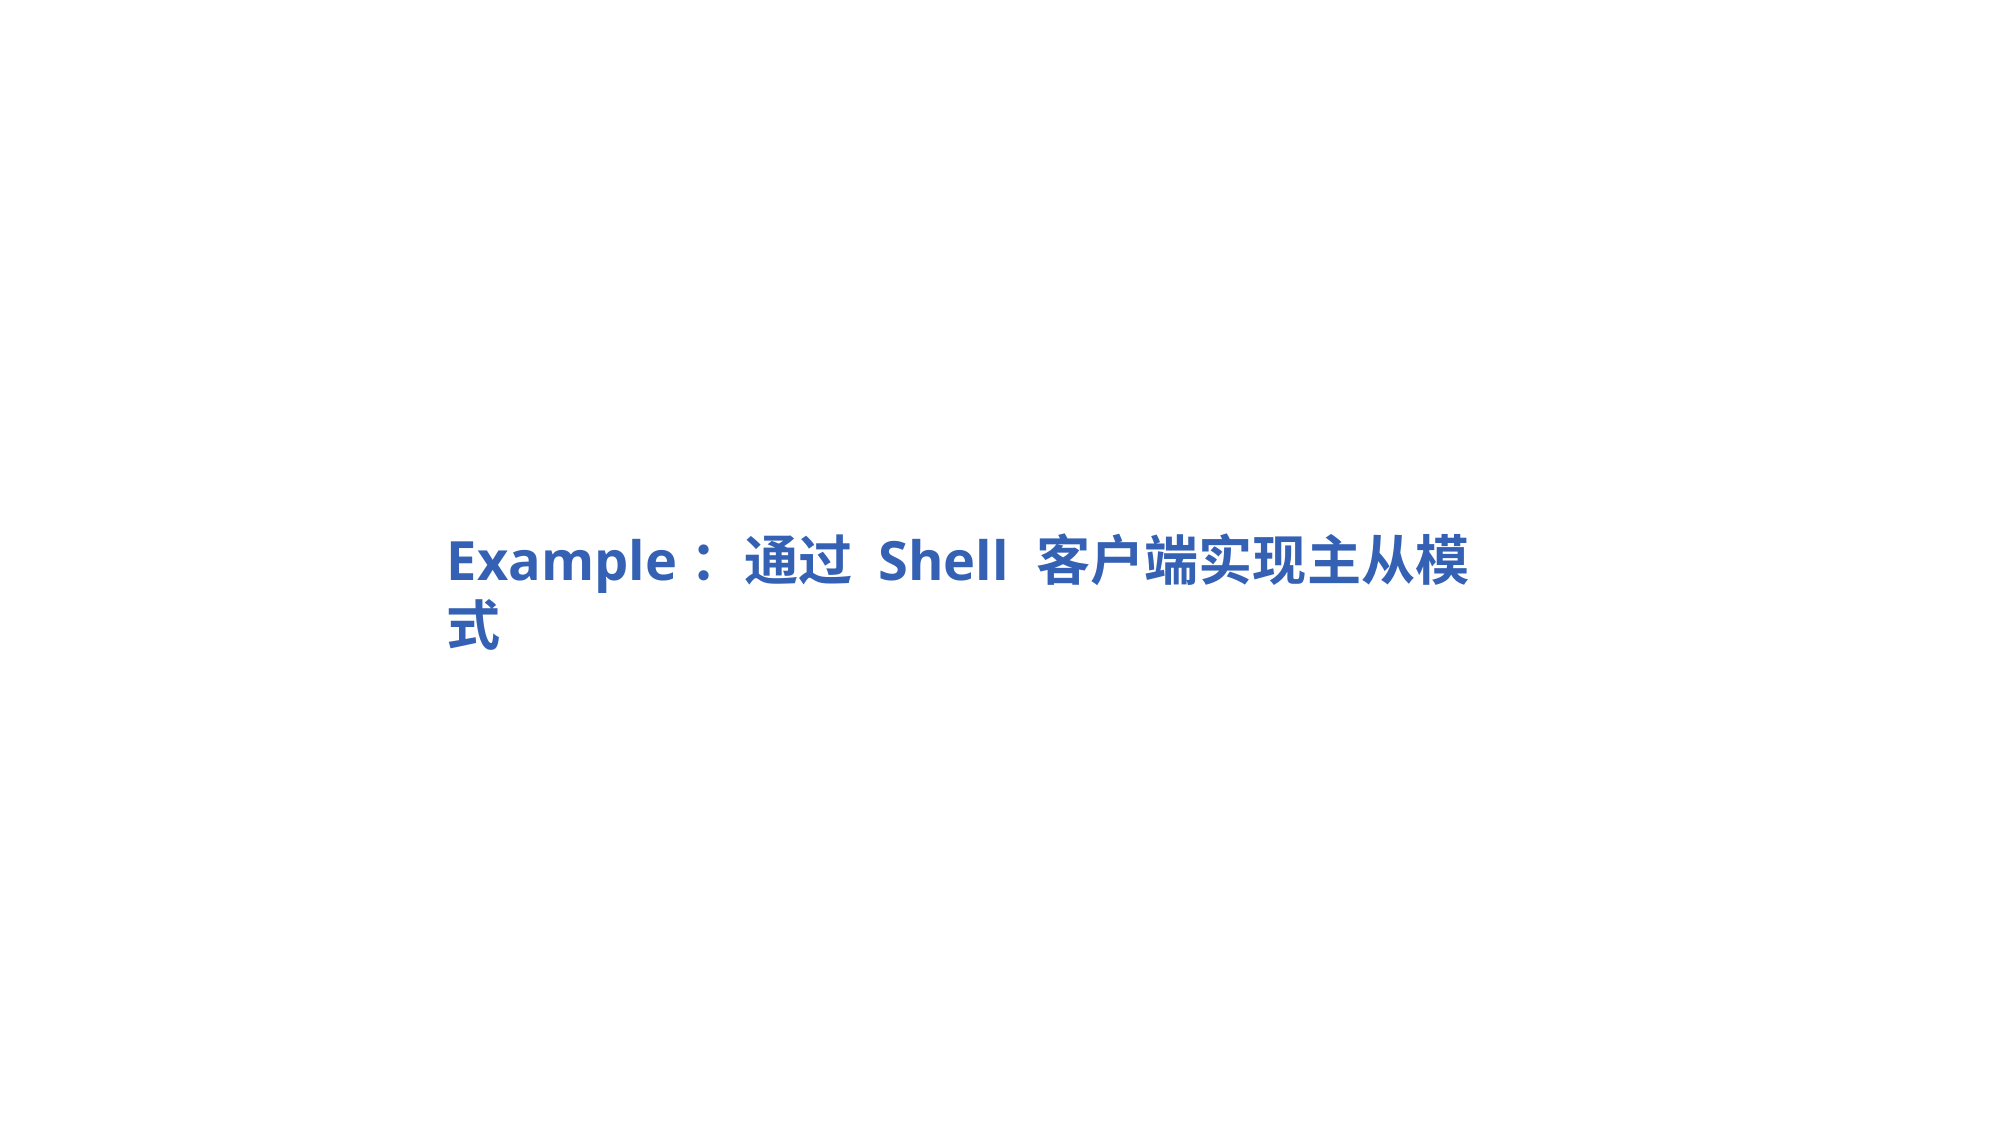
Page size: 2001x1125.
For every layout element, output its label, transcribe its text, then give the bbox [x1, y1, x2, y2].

text_box Example：通过 Shell 客户端实现主从模式 [432, 518, 1512, 664]
